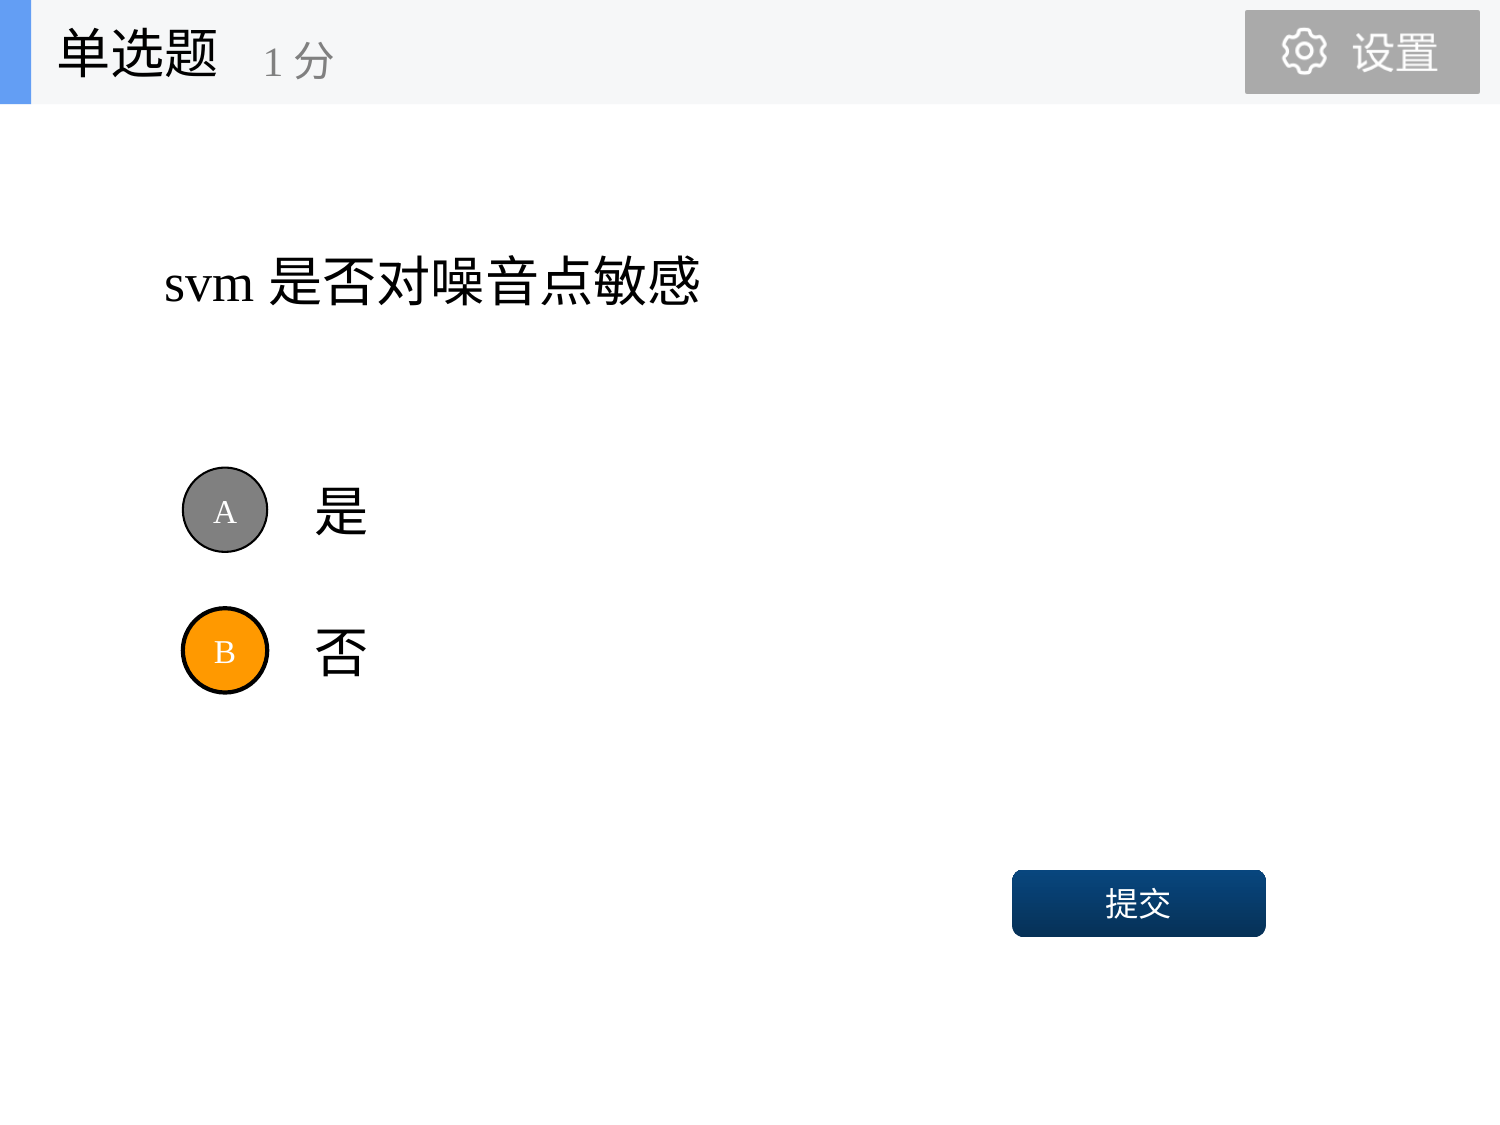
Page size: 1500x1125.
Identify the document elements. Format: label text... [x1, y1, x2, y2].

picture [1245, 10, 1480, 94]
text_box svm是否对噪音点敏感 [149, 113, 1350, 456]
text_box 提交 [1012, 869, 1266, 938]
text_box 否 [299, 597, 1350, 703]
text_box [0, 0, 1500, 105]
text_box A [182, 467, 268, 552]
text_box B [182, 608, 268, 693]
text_box 是 [299, 456, 1350, 563]
